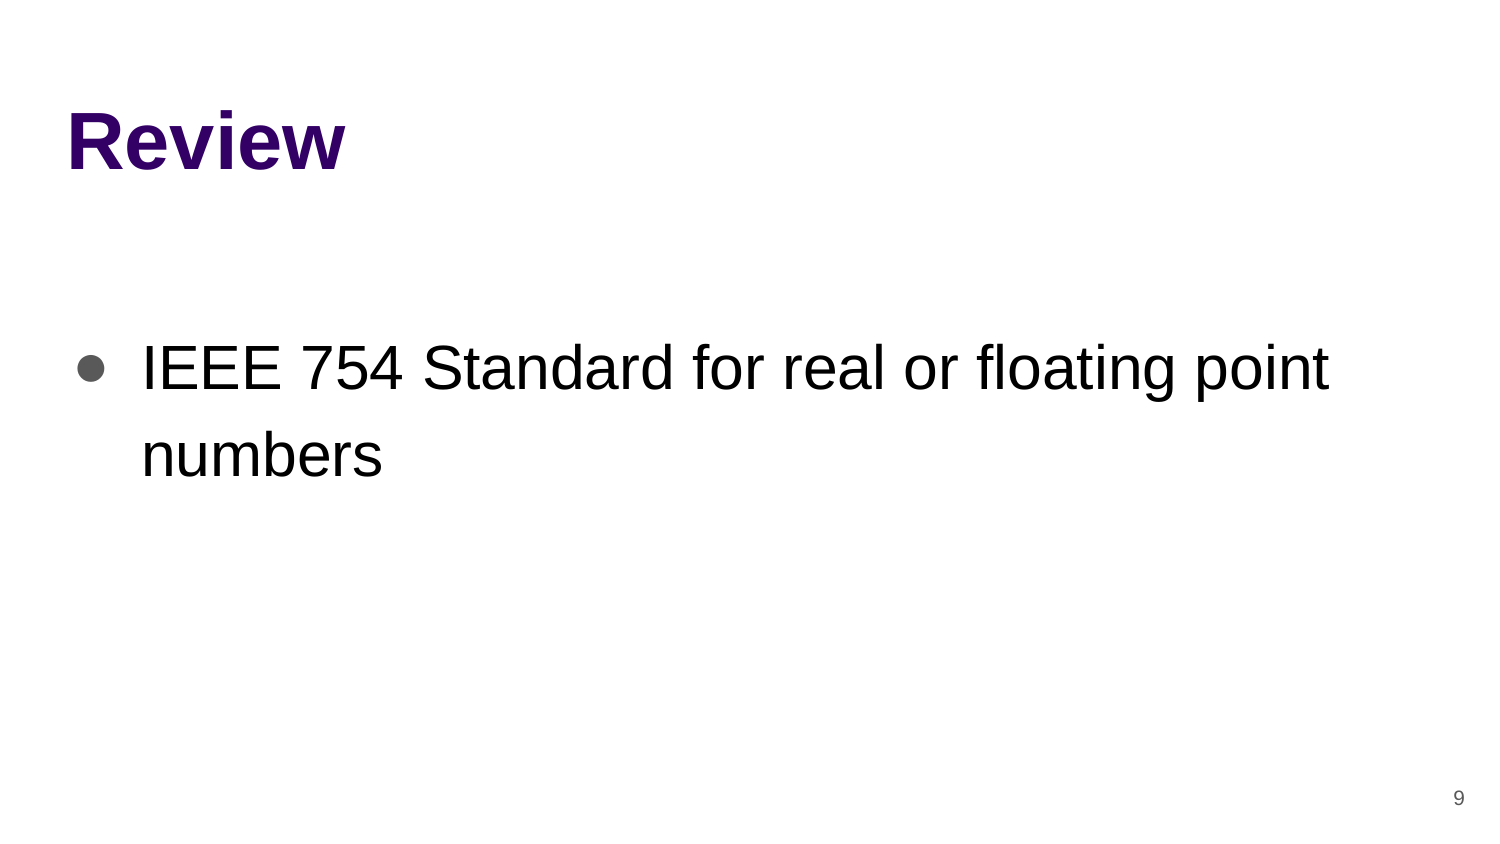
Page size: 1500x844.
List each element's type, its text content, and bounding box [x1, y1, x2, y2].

slide_number ‹#› [1389, 764, 1480, 830]
list IEEE 754 Standard for real or floating point numbers [51, 189, 1449, 750]
title Review [51, 72, 1449, 167]
